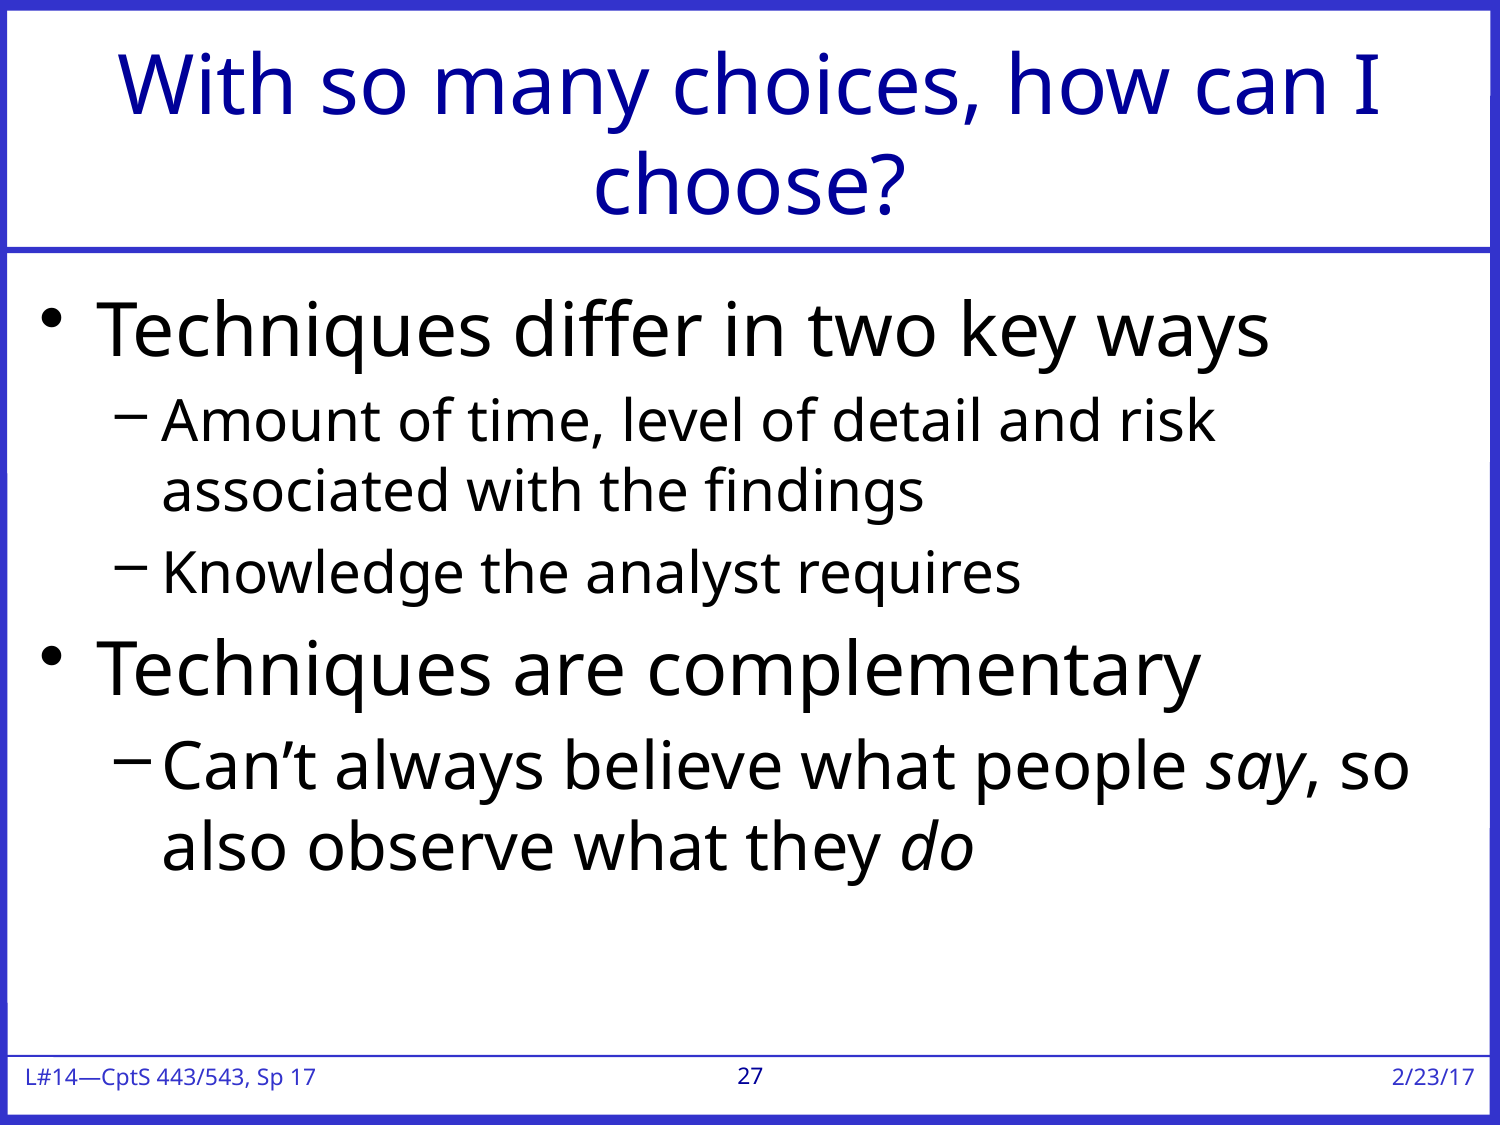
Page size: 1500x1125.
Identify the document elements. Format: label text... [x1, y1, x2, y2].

list Techniques differ in two key ways Amount of time, level of detail and risk associated with the findings Knowledge the analyst requires Techniques are complementary Can’t always believe what people say, so also observe what they do [24, 273, 1476, 1038]
title With so many choices, how can I choose? [24, 24, 1476, 238]
slide_number 27 [37, 1053, 1464, 1079]
